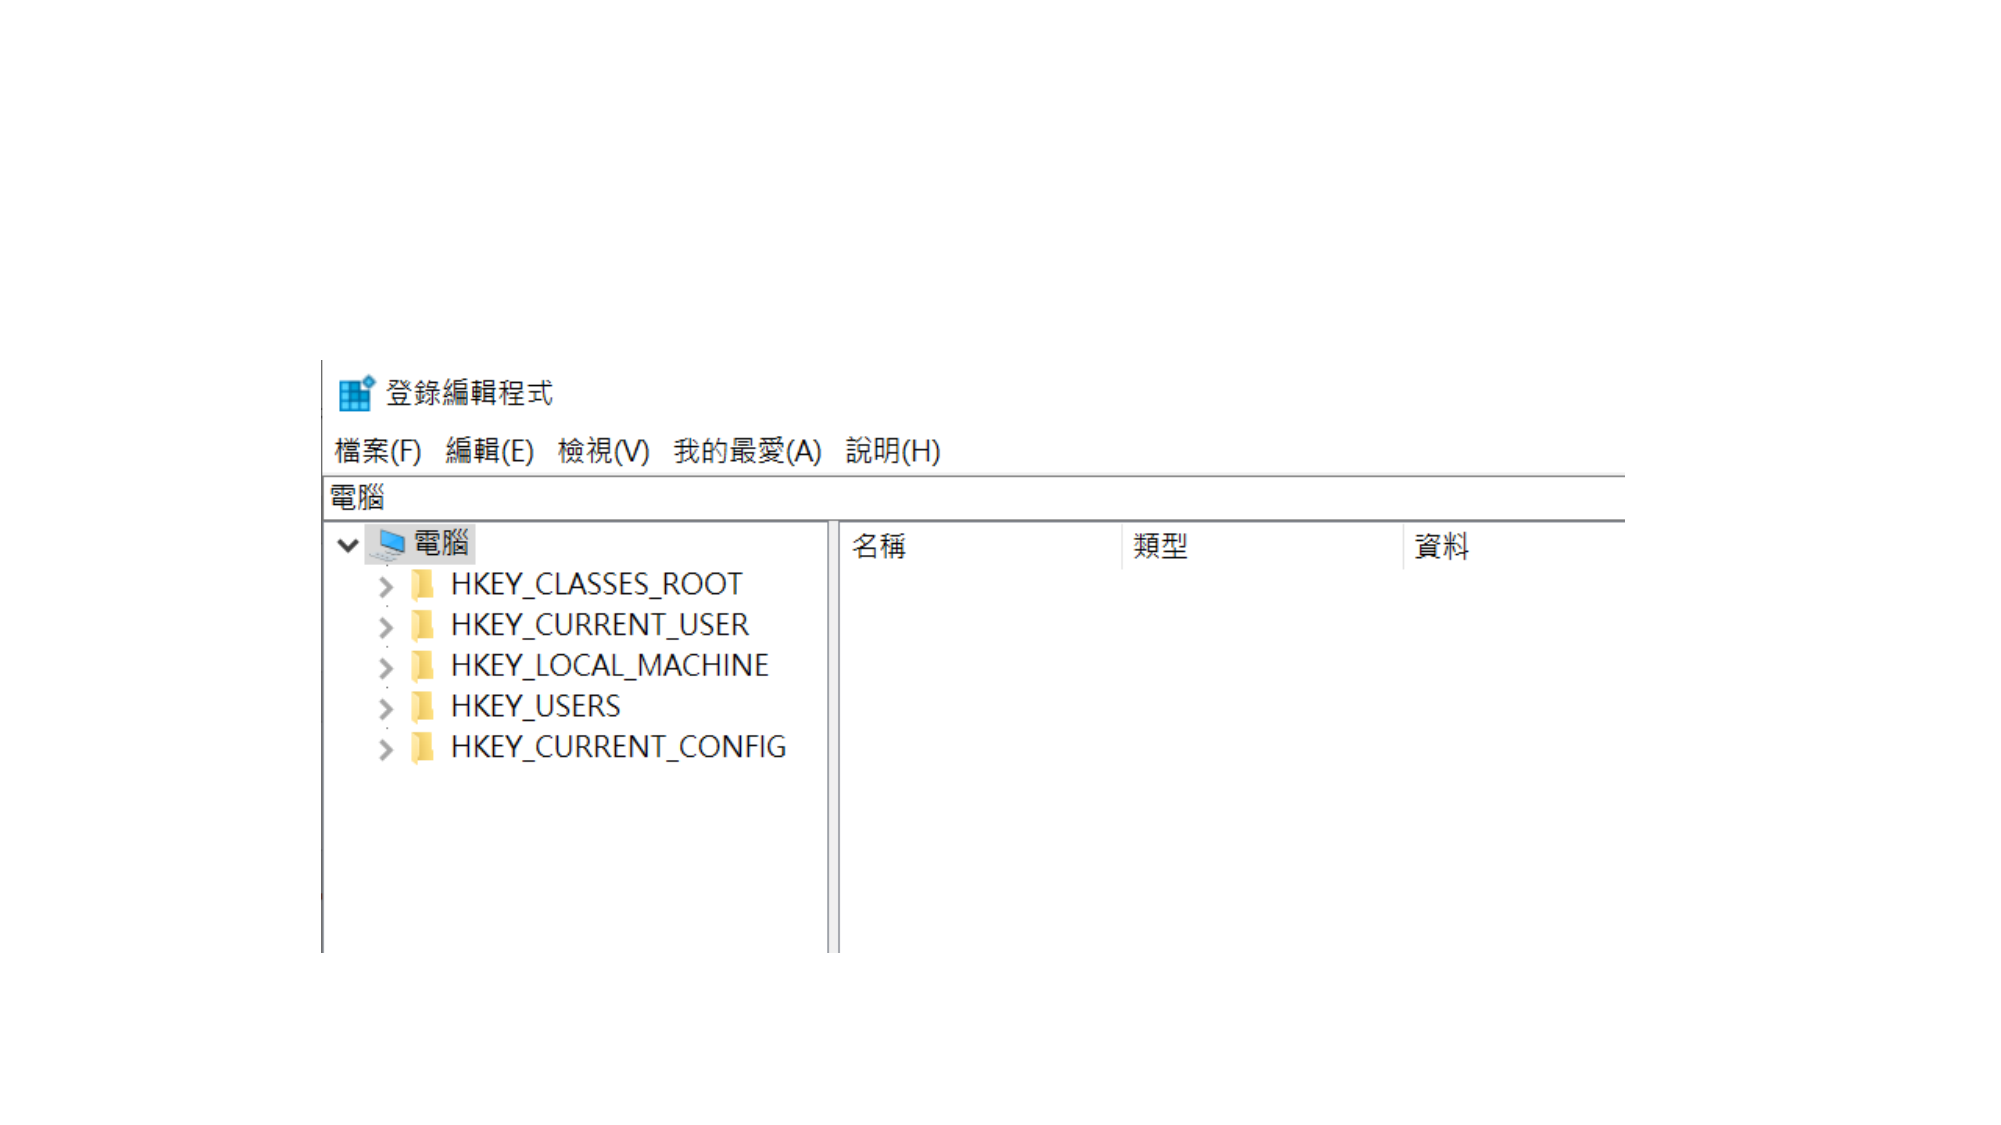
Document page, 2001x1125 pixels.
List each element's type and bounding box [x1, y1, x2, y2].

picture [321, 360, 1625, 953]
